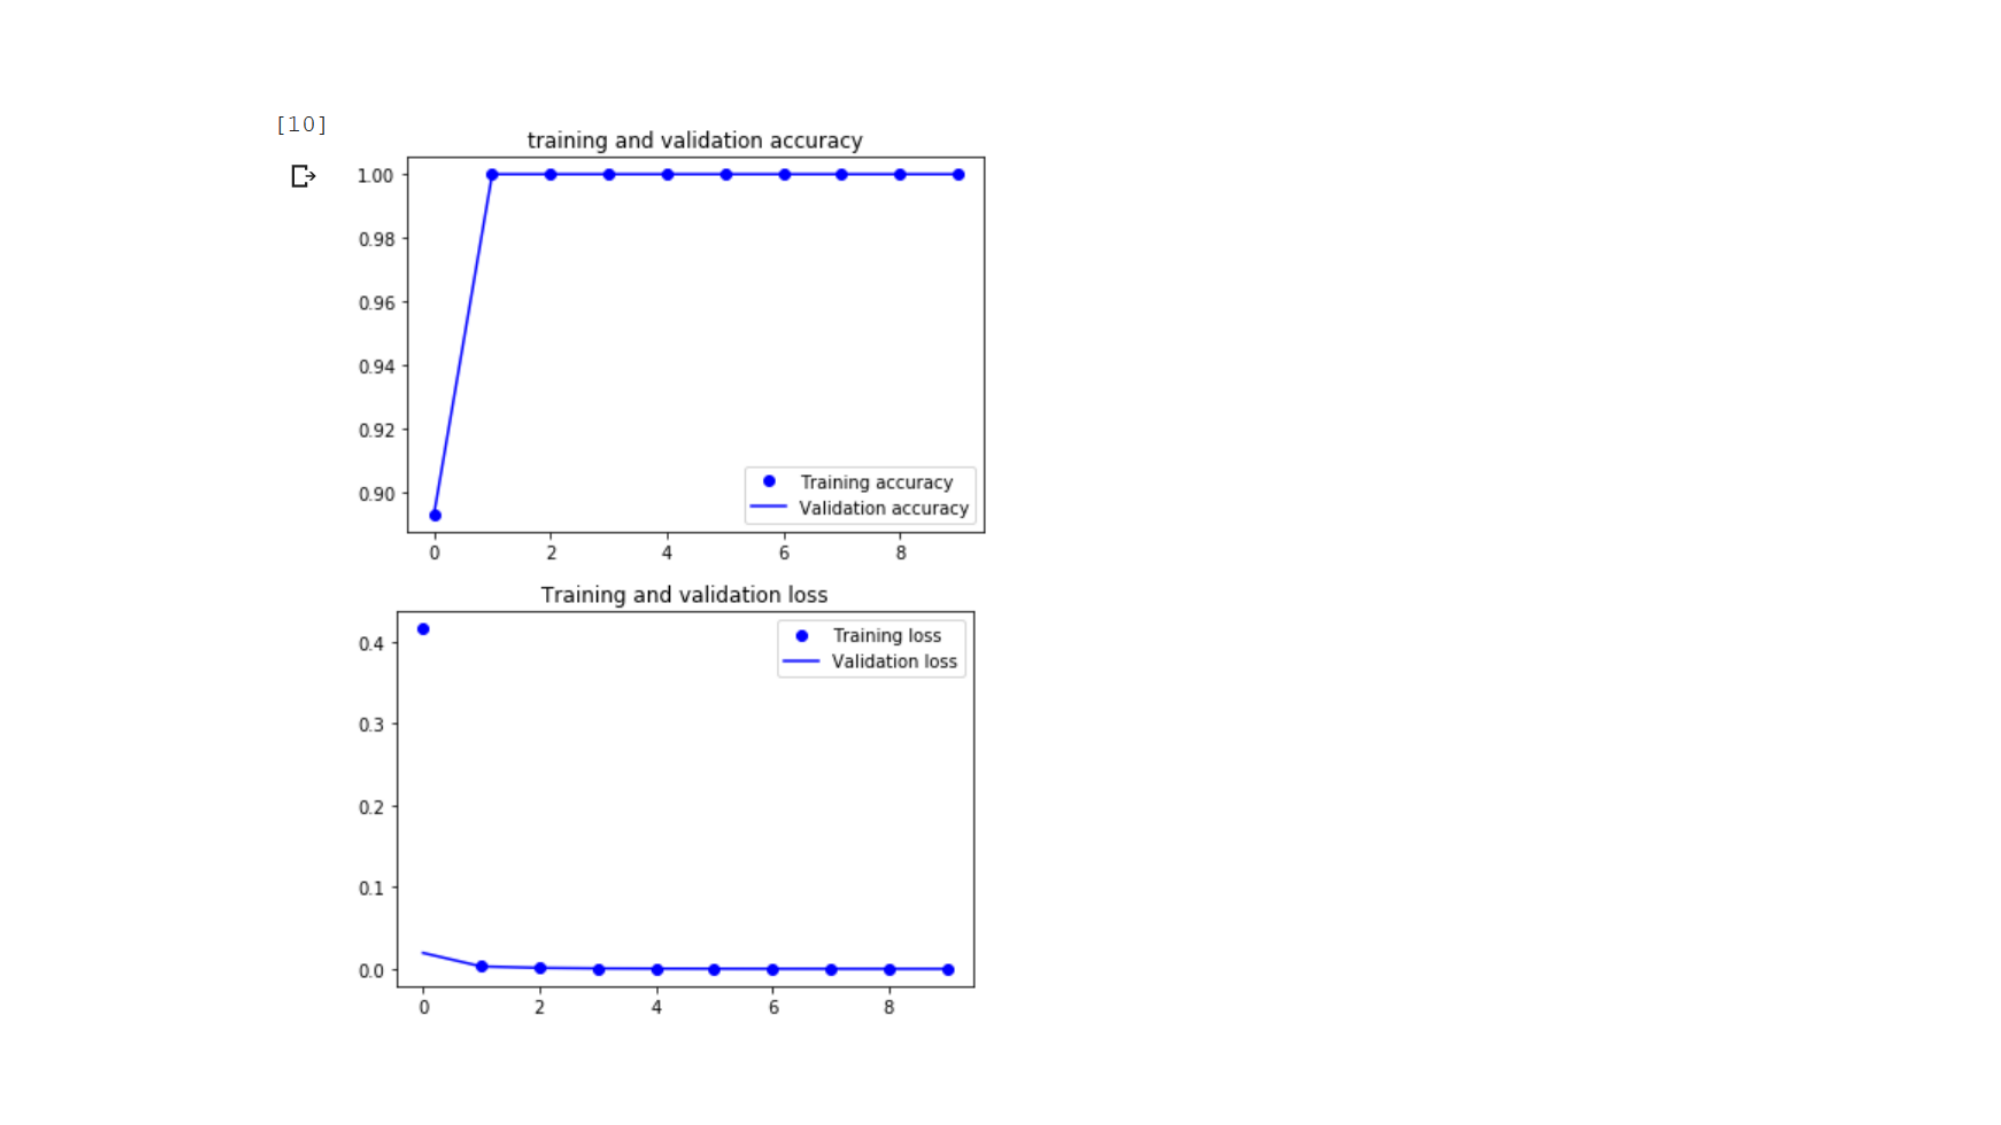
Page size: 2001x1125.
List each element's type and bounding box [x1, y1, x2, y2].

picture [267, 105, 1171, 1047]
